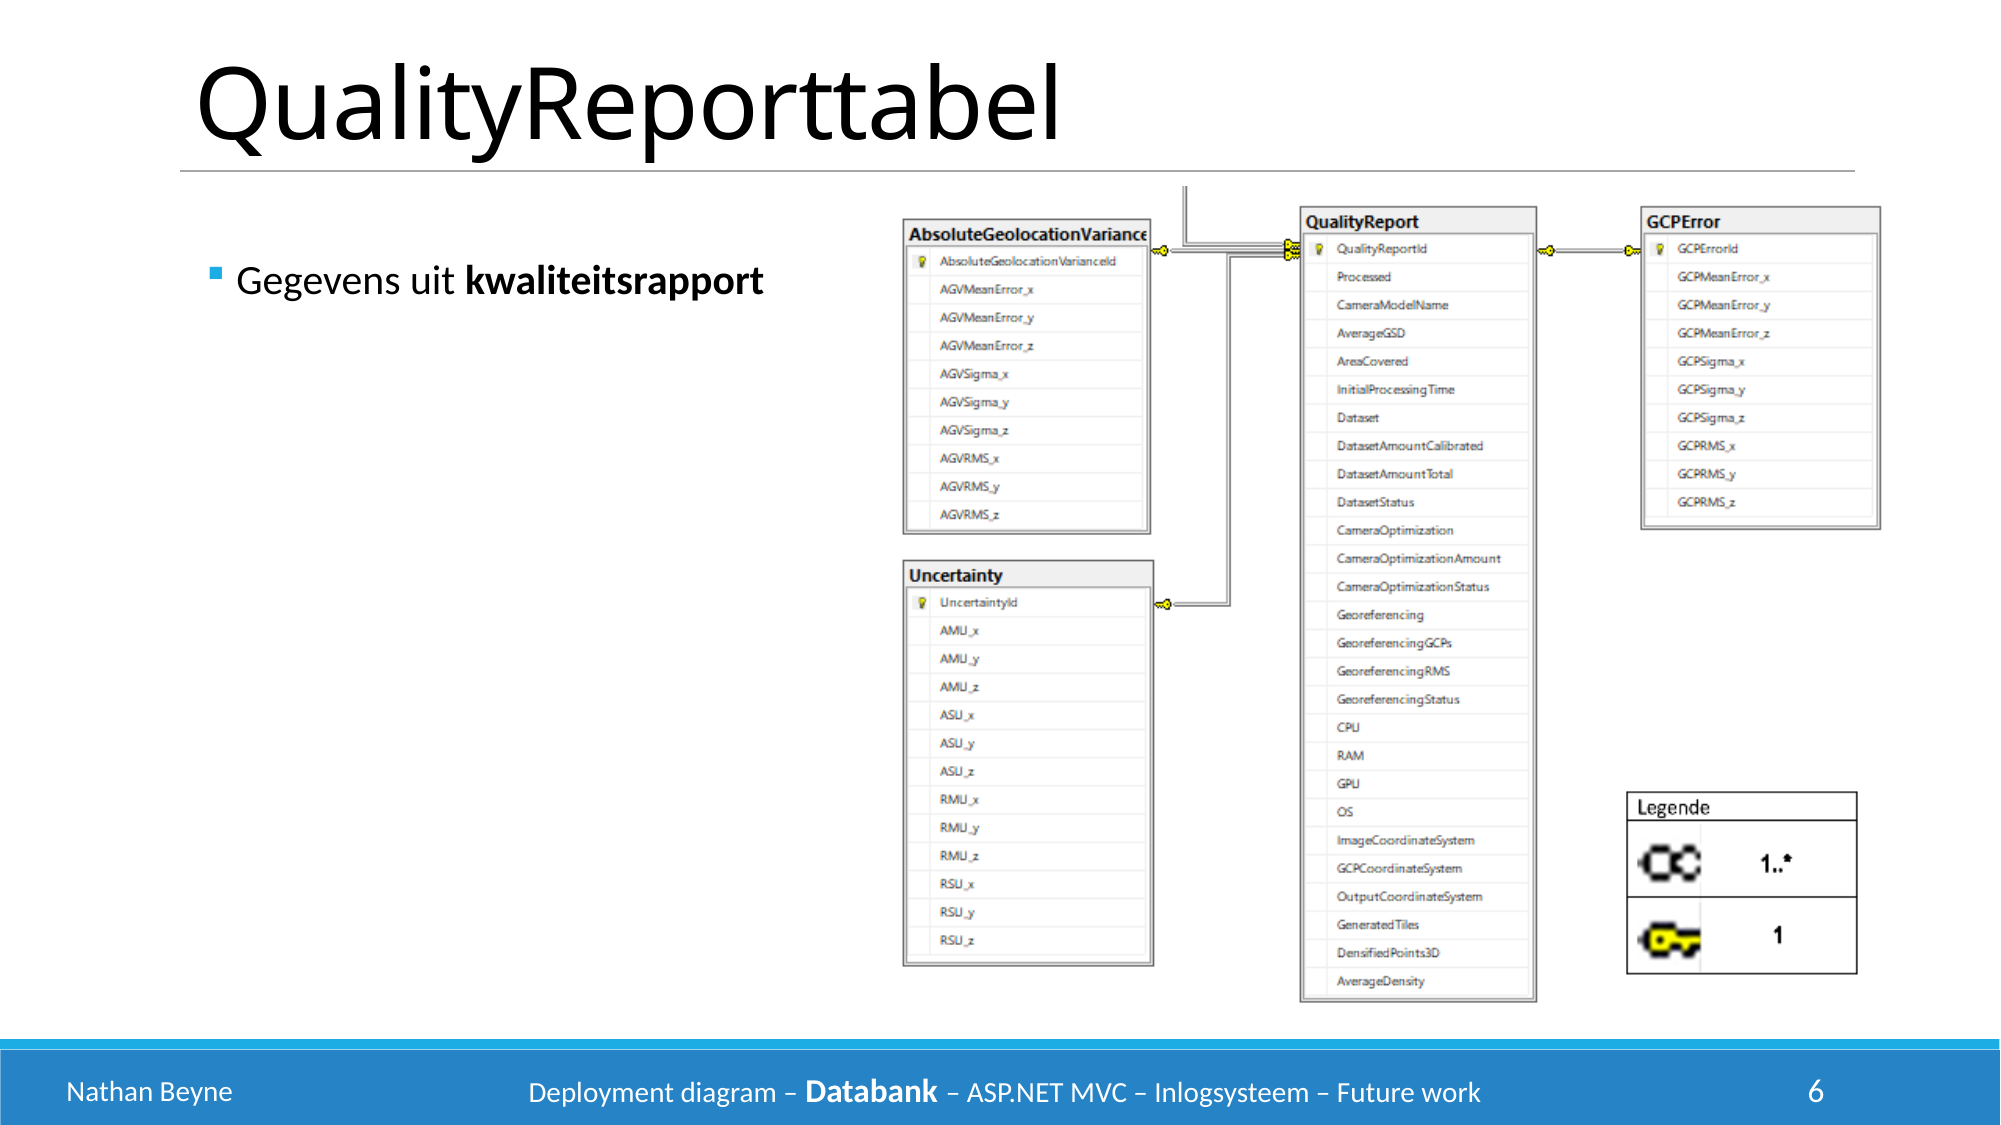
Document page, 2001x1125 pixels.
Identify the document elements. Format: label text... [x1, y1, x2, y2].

picture [880, 186, 1898, 1017]
footer Deployment diagram – Databank – ASP.NET MVC – Inlogsysteem – Future work [359, 1059, 1651, 1120]
text_box Gegevens uit kwaliteitsrapport [158, 250, 877, 981]
slide_number Nathan Beyne [51, 1059, 359, 1120]
text_box QualityReporttabel [179, 47, 1830, 170]
slide_number 6 [1741, 1059, 1840, 1120]
